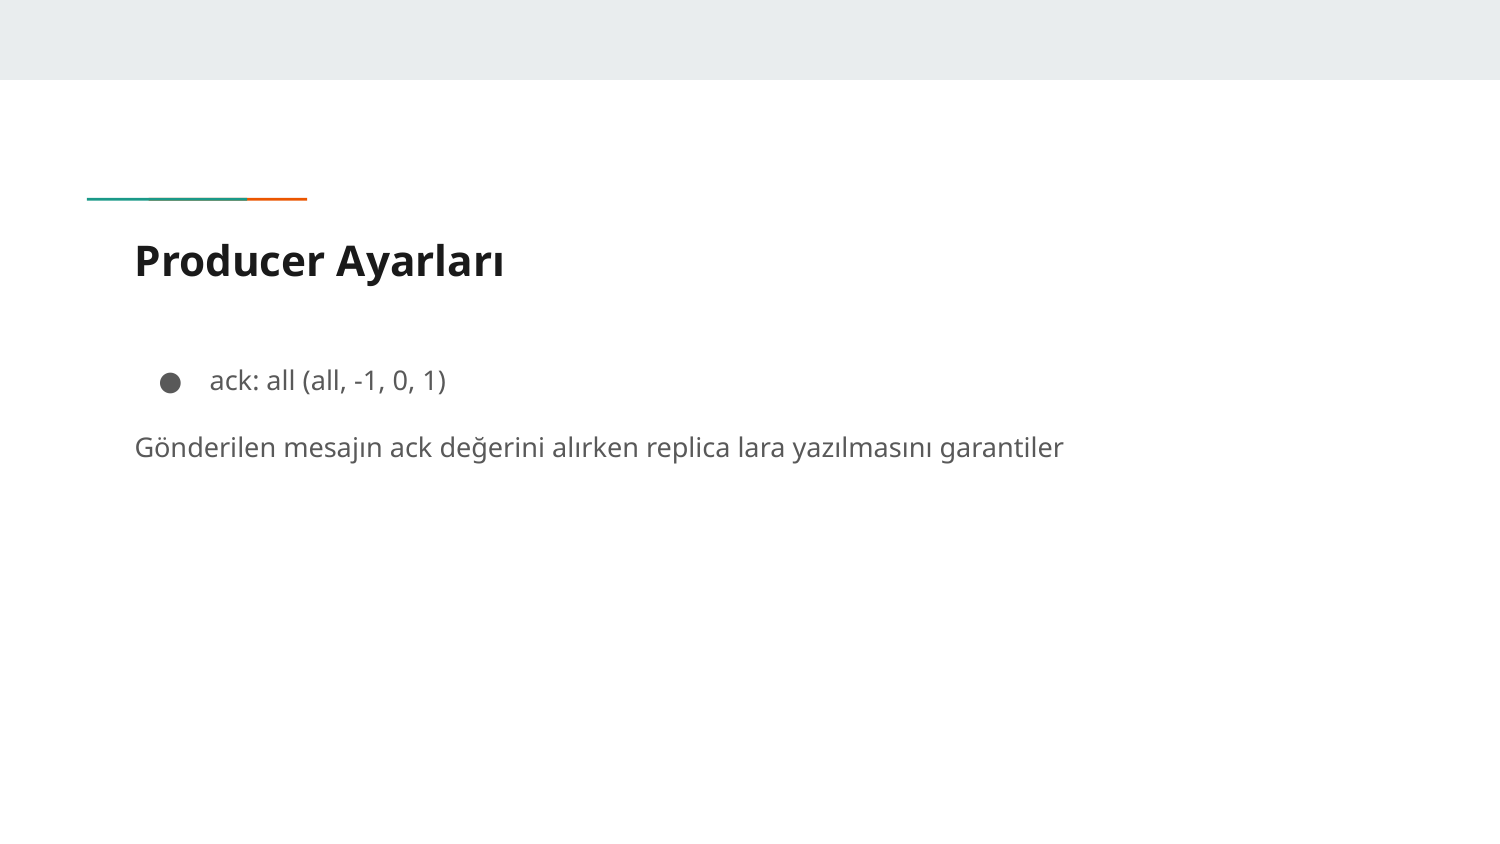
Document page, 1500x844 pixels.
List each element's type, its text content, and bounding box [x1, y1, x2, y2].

title Producer Ayarları [119, 216, 1381, 305]
list ack: all (all, -1, 0, 1) Gönderilen mesajın ack değerini alırken replica lara yazılmasını garantiler [119, 341, 1381, 712]
